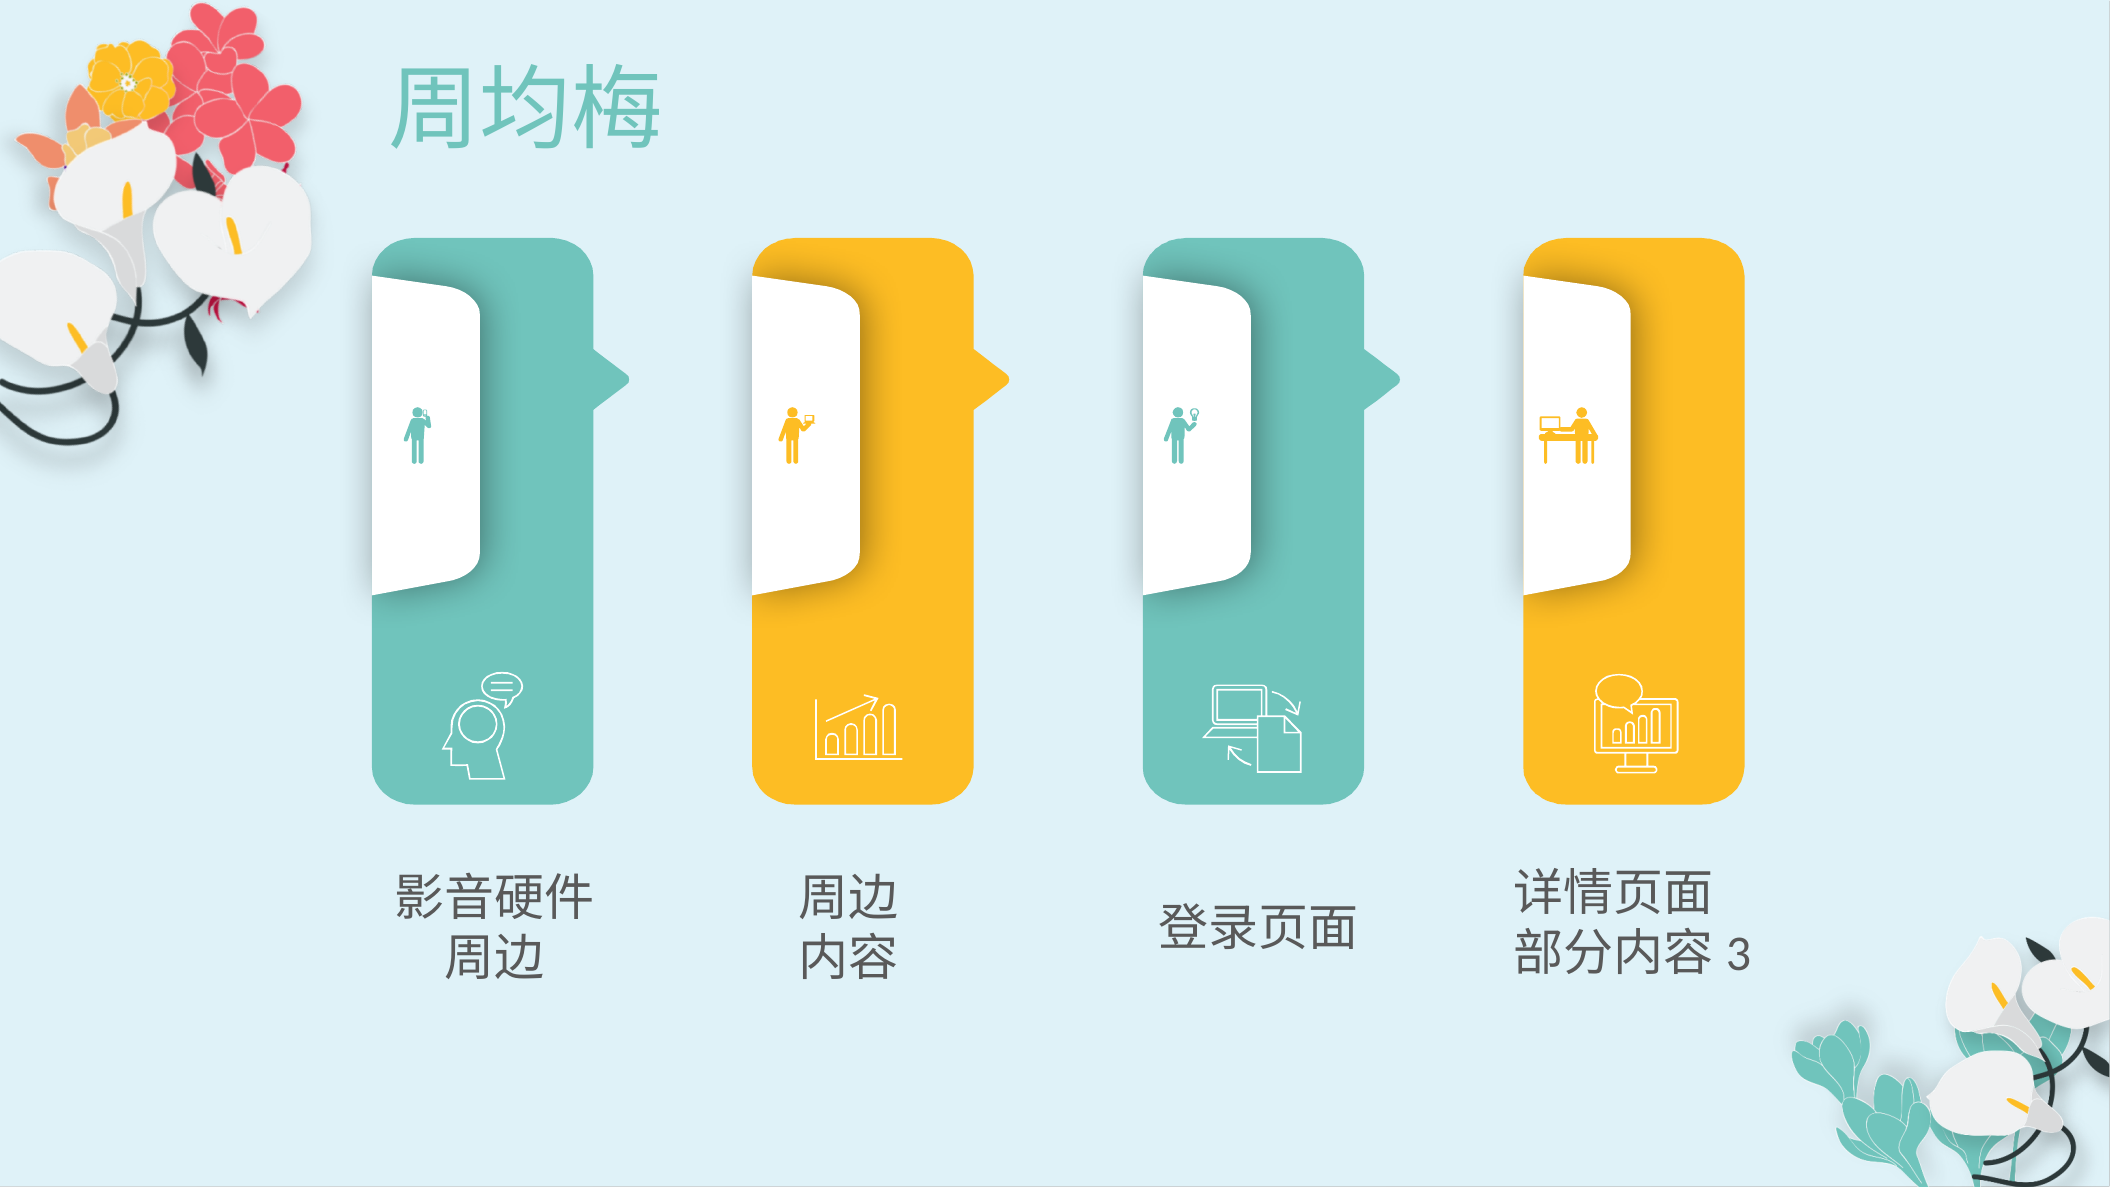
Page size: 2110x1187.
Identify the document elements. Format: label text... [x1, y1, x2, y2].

text_box 登录页面 [1144, 888, 1374, 964]
text_box [1145, 780, 1362, 805]
text_box 周边 内容 [736, 858, 961, 994]
picture [1763, 912, 2110, 1187]
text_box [441, 671, 1679, 780]
text_box 周均梅 [373, 42, 679, 168]
text_box [752, 237, 1010, 671]
text_box [755, 780, 971, 805]
picture [0, 0, 427, 575]
text_box [1523, 237, 1745, 805]
text_box [1142, 237, 1401, 671]
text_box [1142, 275, 1251, 596]
text_box [371, 237, 630, 805]
text_box 详情页面 部分内容3 [1498, 853, 1766, 988]
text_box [1523, 275, 1631, 596]
text_box 影音硬件 周边 [360, 858, 629, 994]
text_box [371, 275, 480, 596]
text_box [752, 275, 860, 596]
